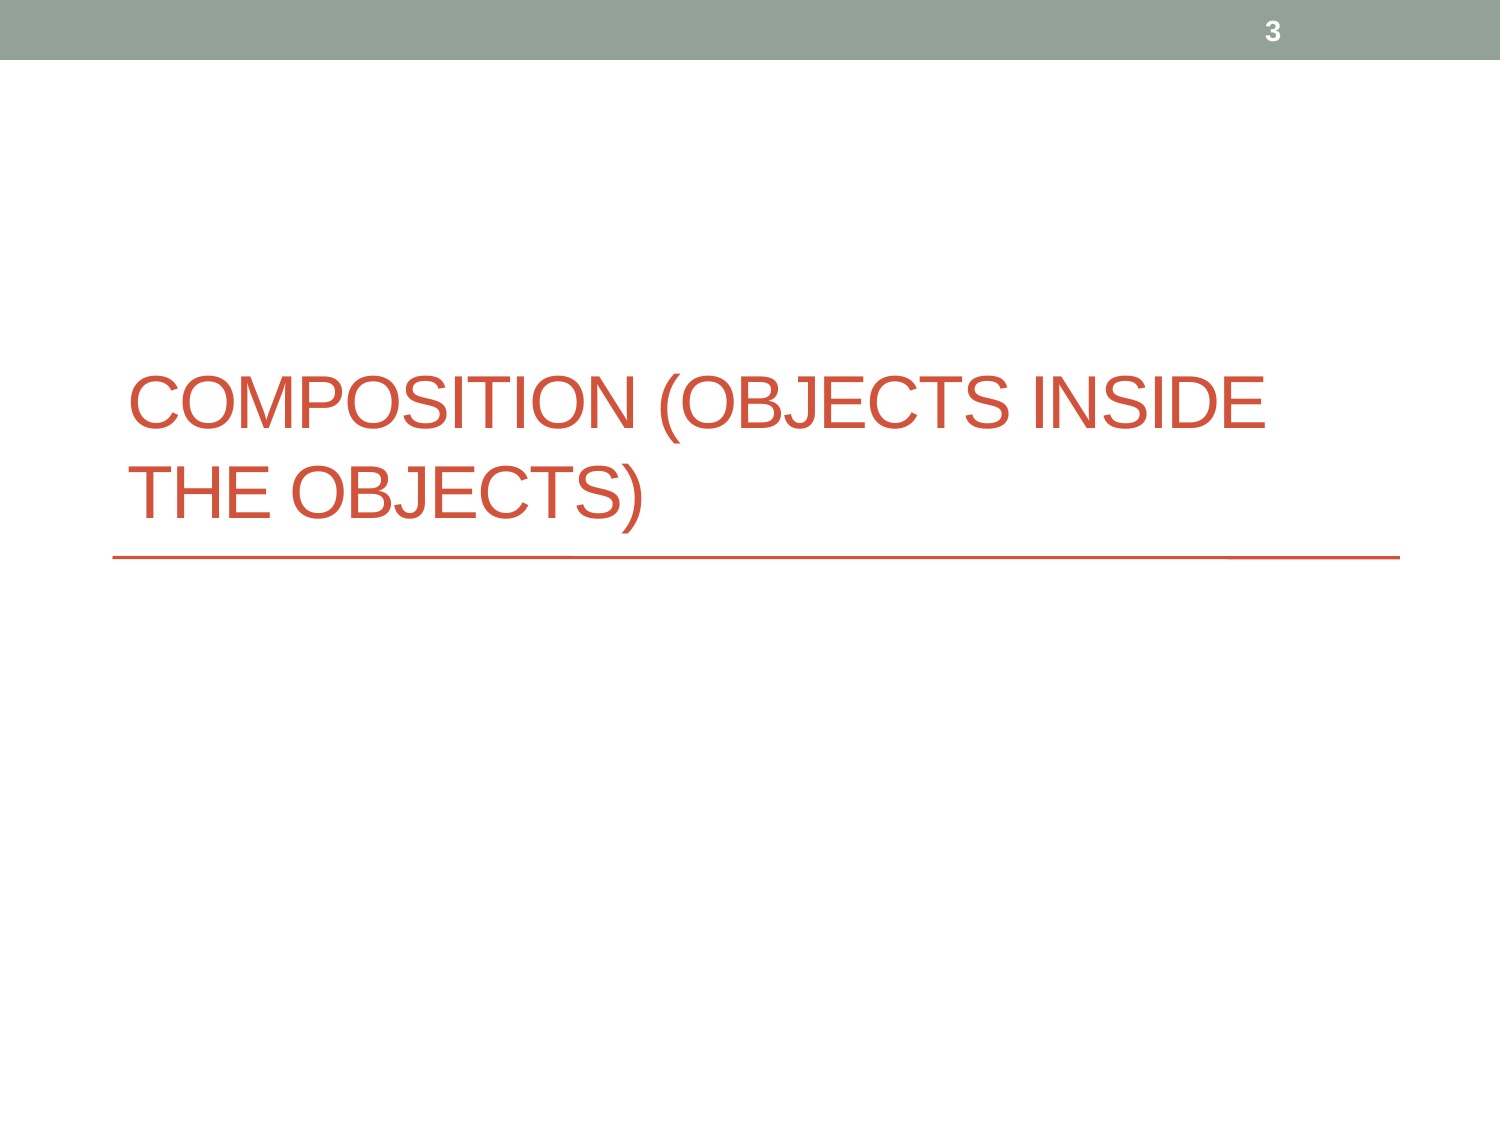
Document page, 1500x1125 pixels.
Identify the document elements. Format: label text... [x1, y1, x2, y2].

slide_number 3 [1250, 3, 1425, 57]
title Composition (objects inside the objects) [112, 224, 1400, 542]
